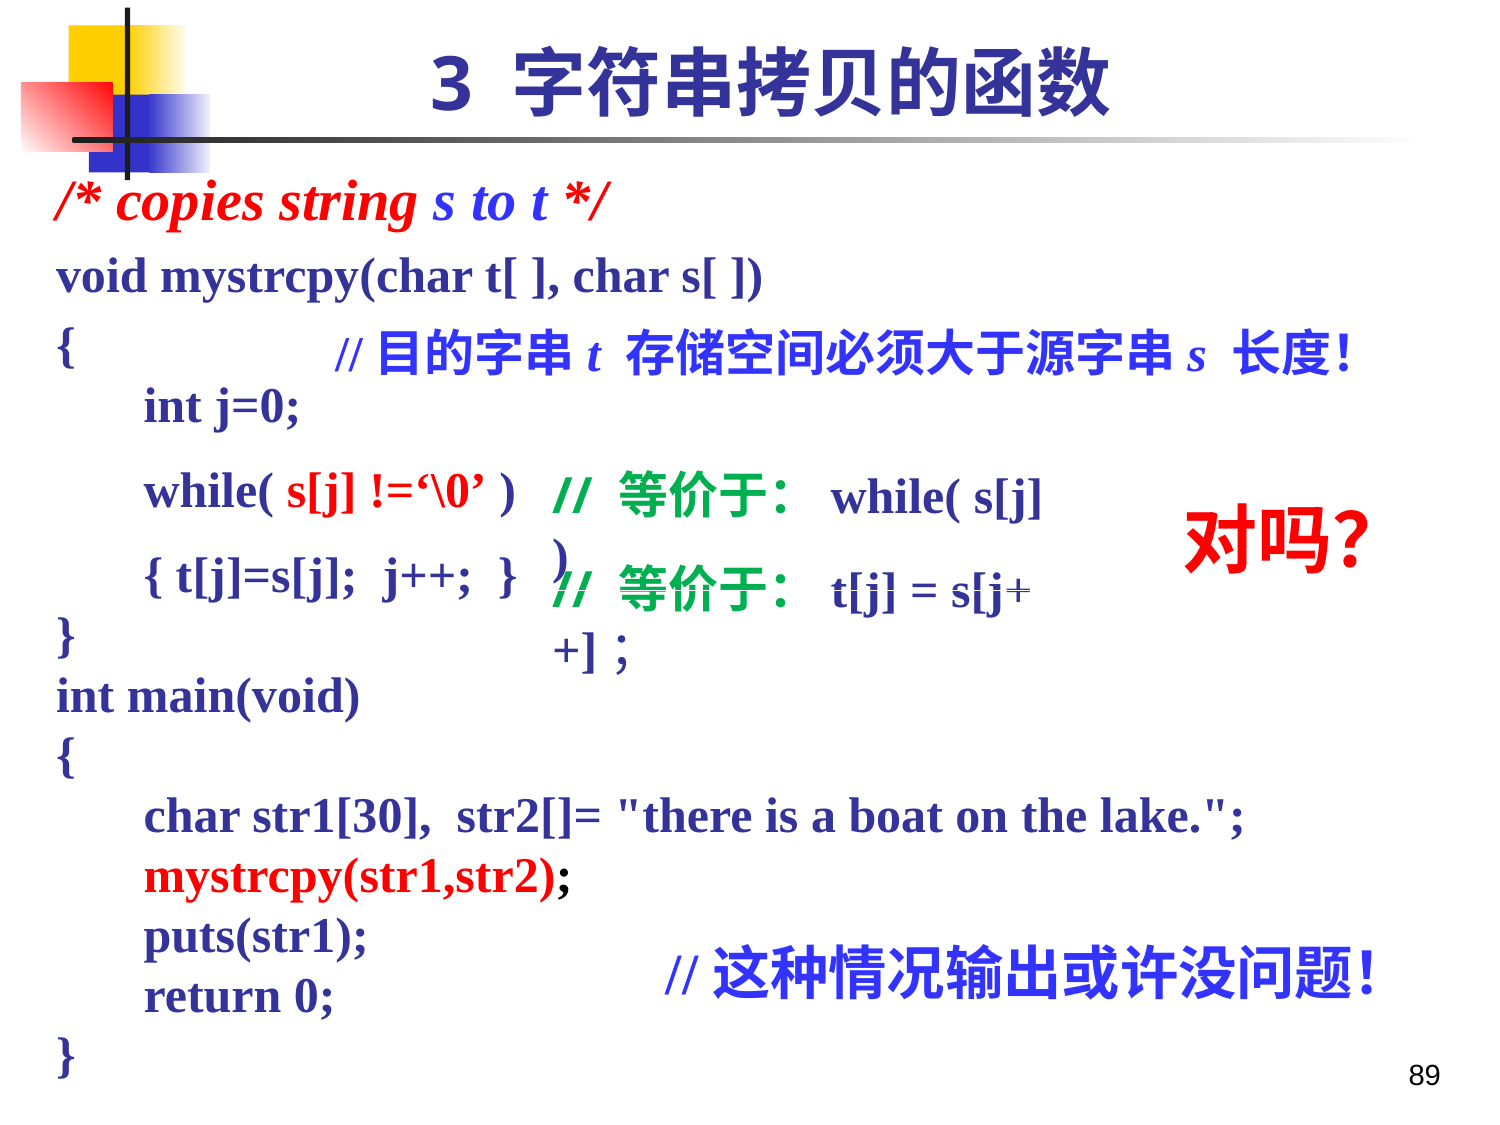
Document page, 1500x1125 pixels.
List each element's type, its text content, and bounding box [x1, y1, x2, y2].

text_box // 等价于：while( s[j] ) [537, 455, 1066, 591]
text_box /* copies string s to t */ void mystrcpy(char t[ ], char s[ ]) { int j=0; while( s[j] !=‘\0’ ) { t[j]=s[j]; j++; } } int main(void) { char str1[30], str2[]= "there is a boat on the lake."; mystrcpy(str1,str2); puts(str1); return 0; } [53, 160, 1448, 1106]
text_box // 等价于：t[j] = s[j++]； [537, 550, 1103, 686]
text_box //这种情况输出或许没问题！ [651, 928, 1427, 1014]
text_box 对吗？ [1167, 485, 1423, 590]
text_box //目的字串t 存储空间必须大于源字串s 长度！ [320, 314, 1397, 389]
slide_number 89 [1143, 1023, 1457, 1100]
title 3 字符串拷贝的函数 [112, 13, 1391, 134]
